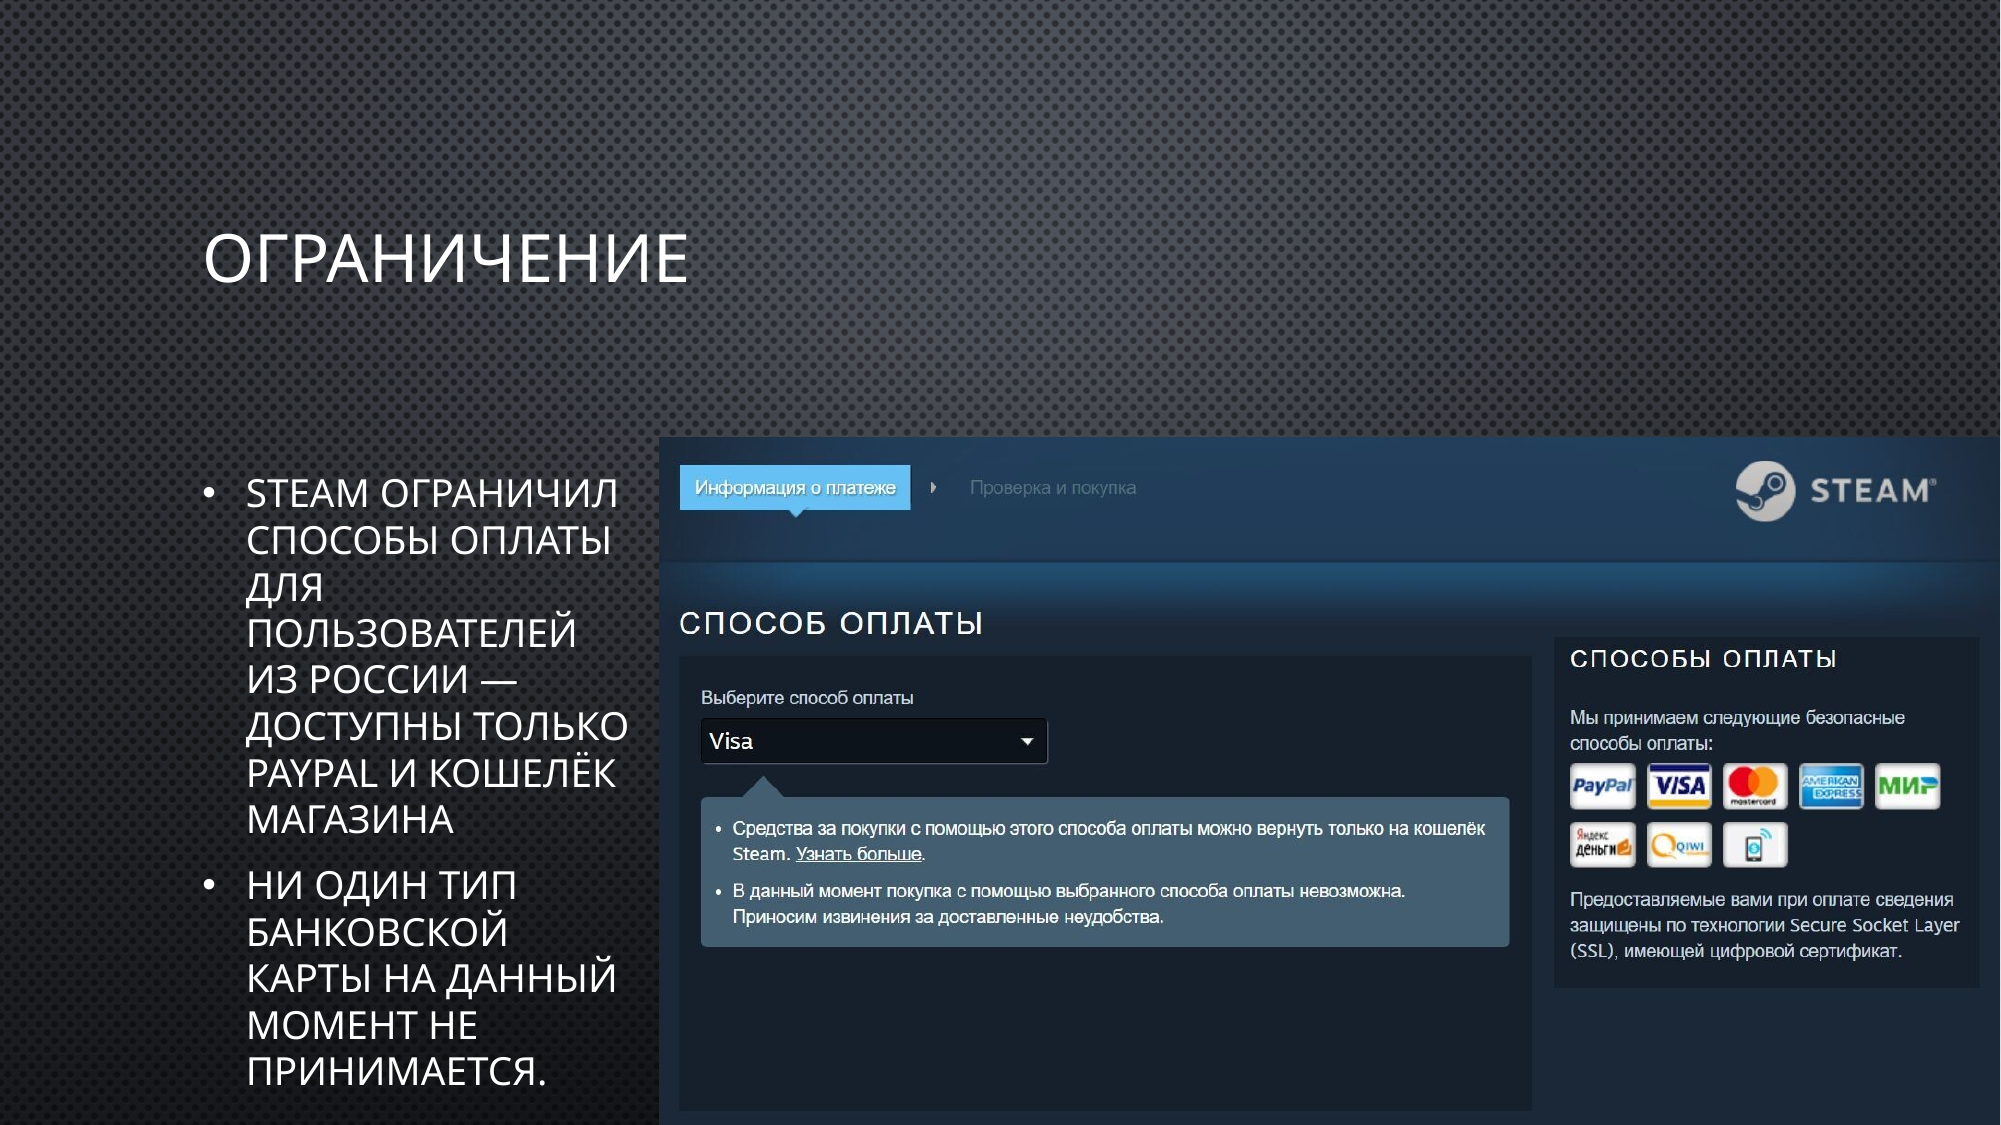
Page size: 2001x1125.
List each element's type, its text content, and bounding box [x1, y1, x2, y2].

title Ограничение [187, 99, 1813, 413]
list Steam ограничил способы оплаты для пользователей из России — доступны только PayPal и кошелёк магазина Ни один тип банковской карты на данный момент не принимается. [187, 437, 649, 1125]
picture [658, 437, 2000, 1125]
